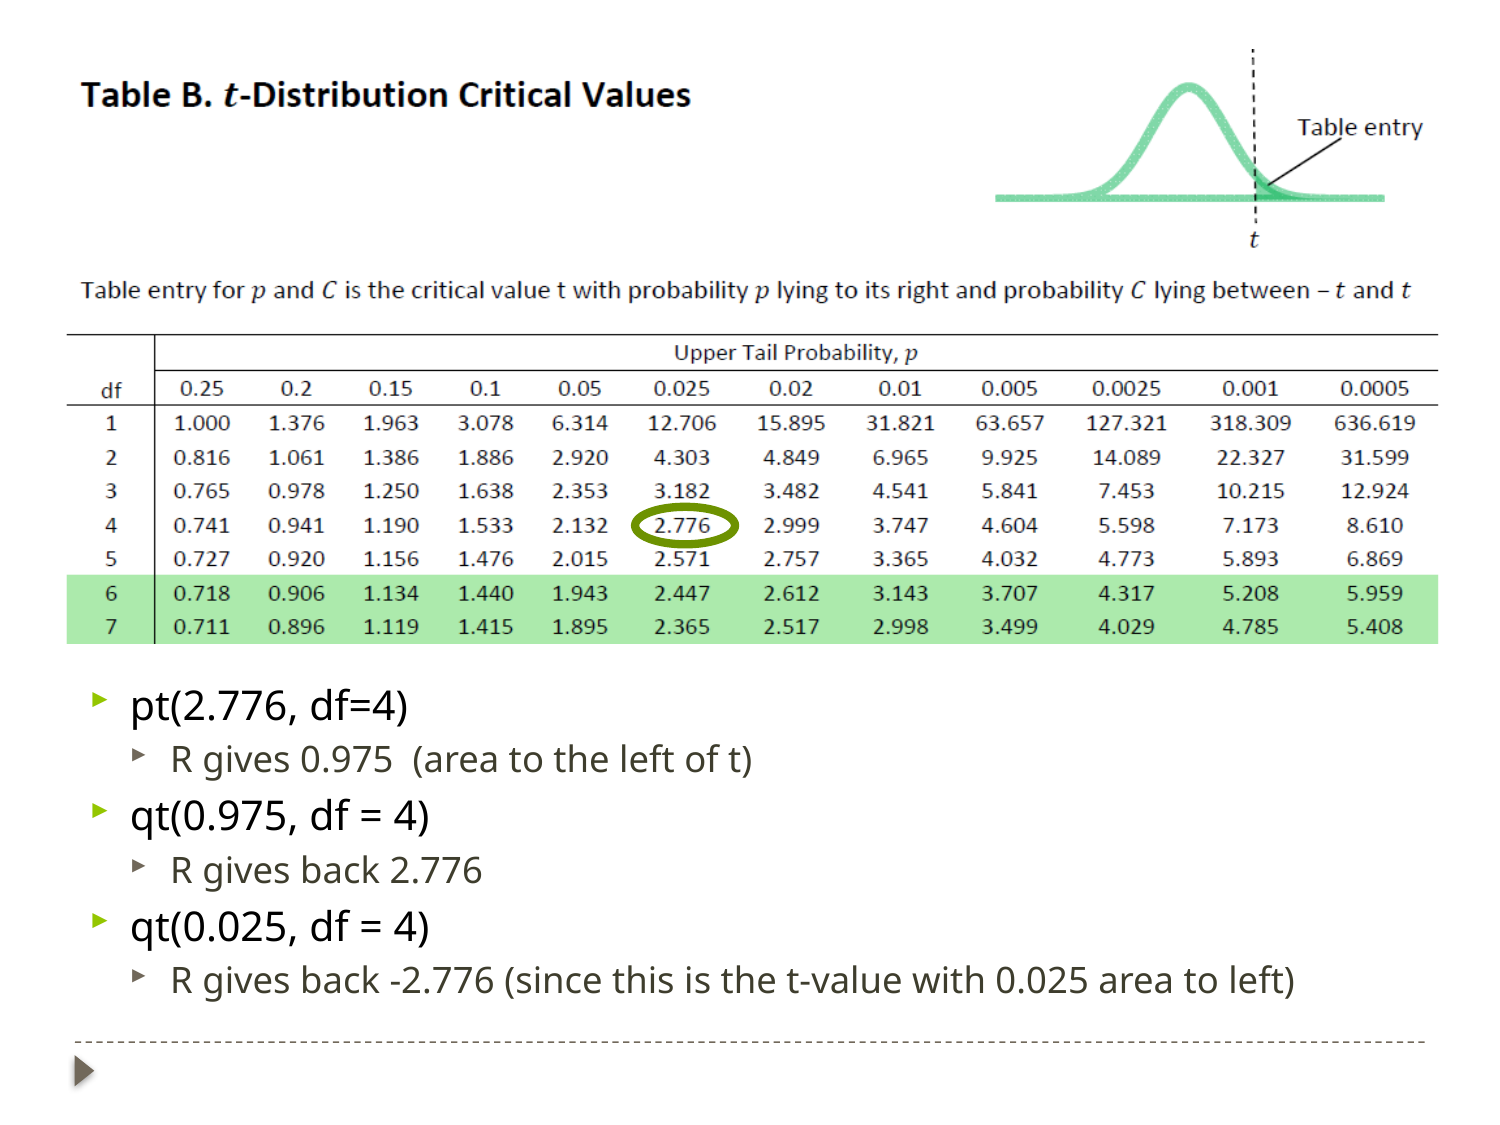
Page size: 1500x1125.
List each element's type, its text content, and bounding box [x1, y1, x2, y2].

picture [49, 49, 1463, 645]
list pt(2.776, df=4) R gives 0.975 (area to the left of t) qt(0.975, df = 4) R gives back 2.776 qt(0.025, df = 4) R gives back -2.776 (since this is the t-value with 0.025 area to left) [75, 659, 1425, 1010]
